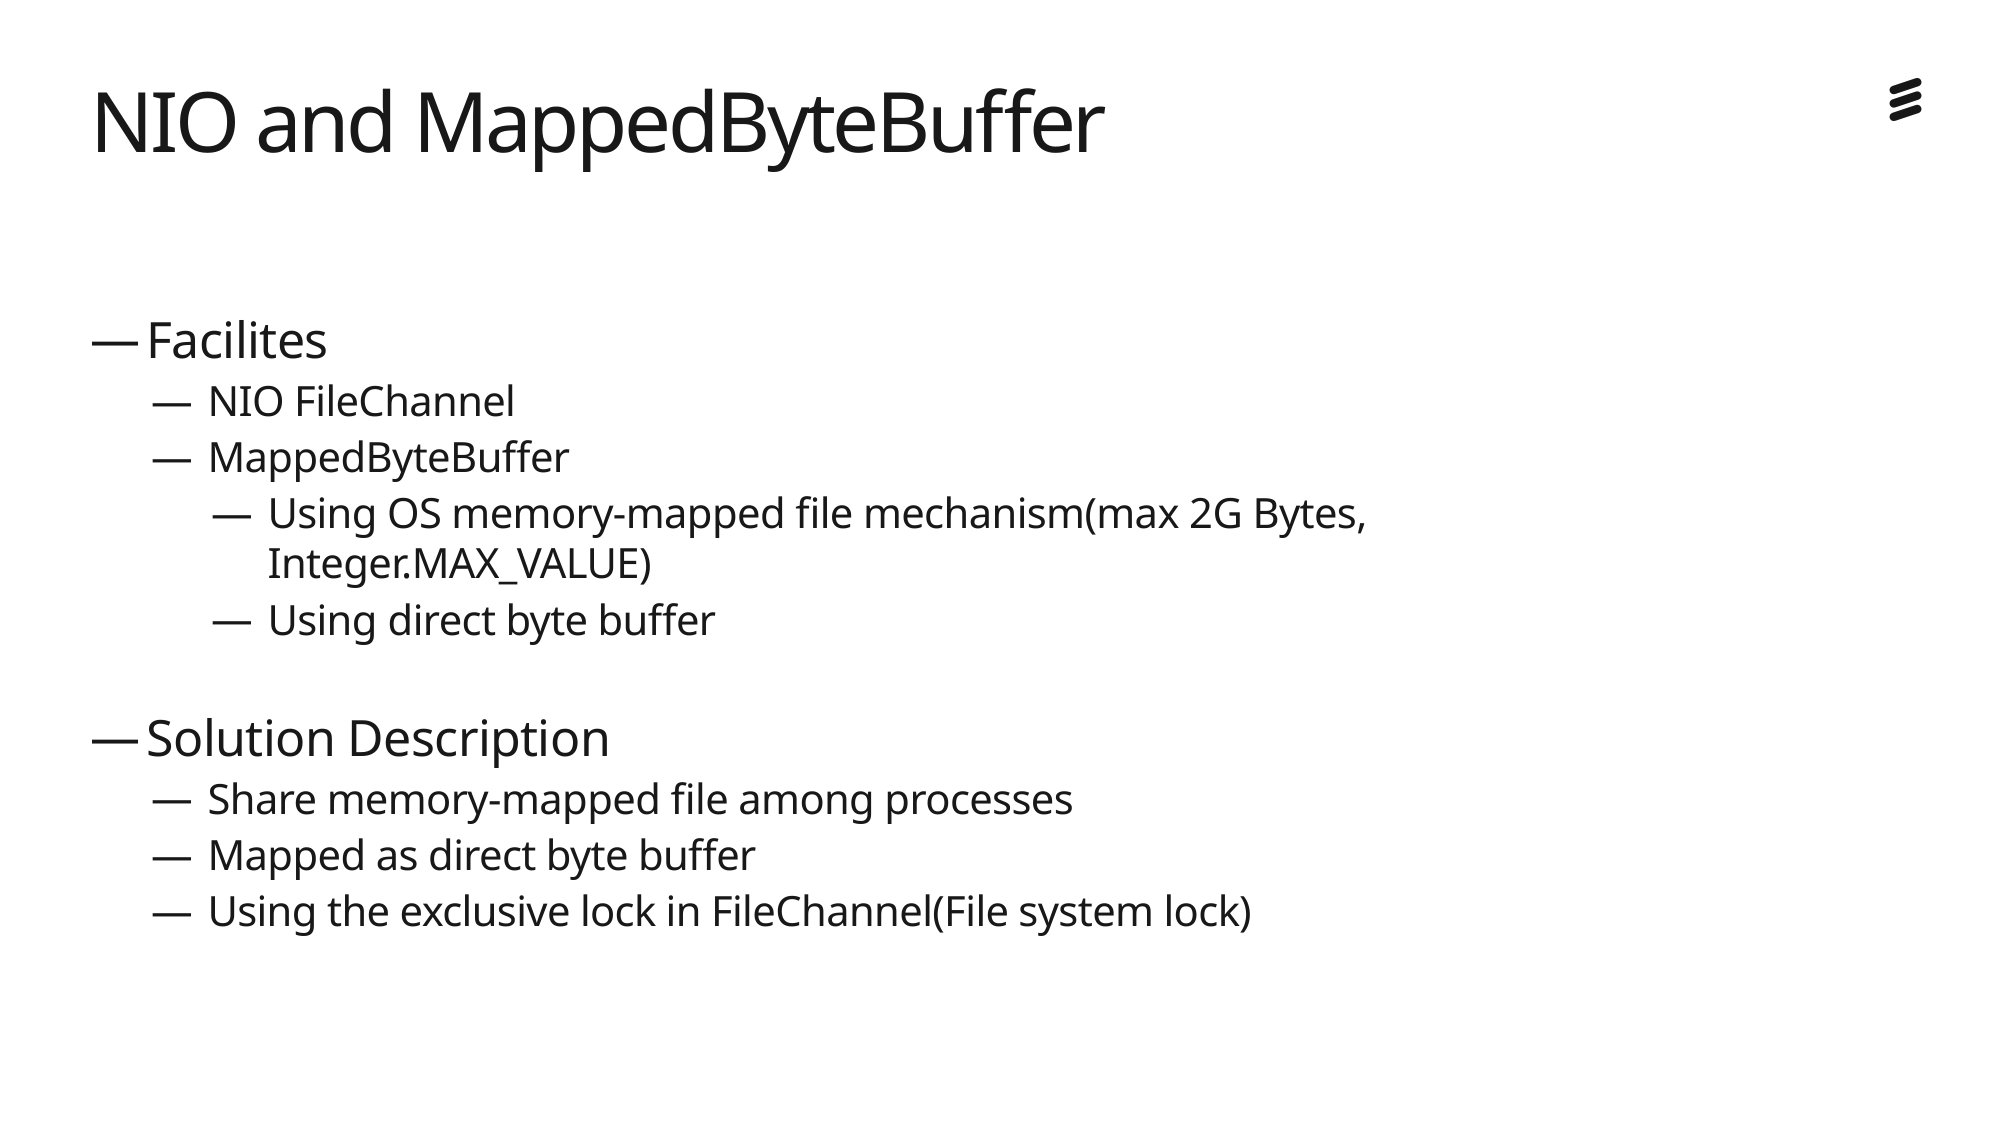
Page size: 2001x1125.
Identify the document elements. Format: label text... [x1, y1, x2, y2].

list Facilites NIO FileChannel MappedByteBuffer Using OS memory-mapped file mechanism(max 2G Bytes, Integer.MAX_VALUE) Using direct byte buffer Solution Description Share memory-mapped file among processes Mapped as direct byte buffer Using the exclusive lock in FileChannel(File system lock) [78, 302, 1450, 1024]
title NIO and MappedByteBuffer [78, 77, 1450, 256]
picture [1884, 78, 1927, 121]
